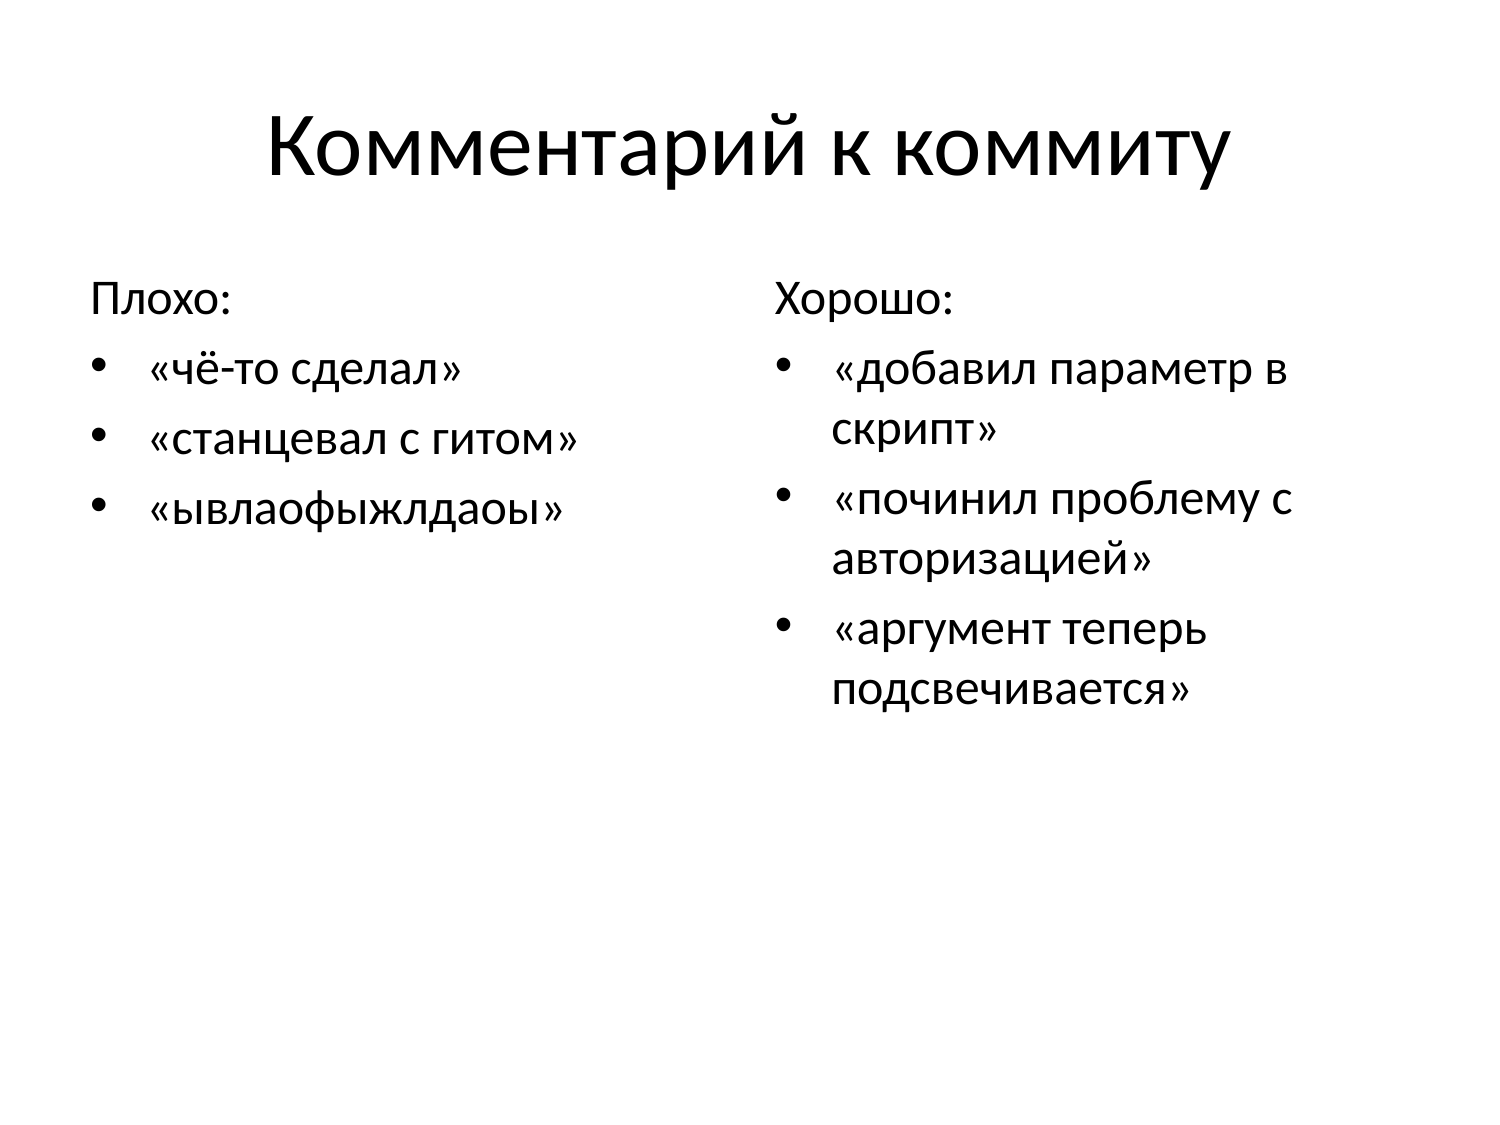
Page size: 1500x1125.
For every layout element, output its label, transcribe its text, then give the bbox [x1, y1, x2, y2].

title Комментарий к коммиту [75, 45, 1425, 233]
list Плохо: «чё-то сделал» «станцевал с гитом» «ывлаофыжлдаоы» [75, 257, 760, 1000]
text_box Хорошо: «добавил параметр в скрипт» «починил проблему с авторизацией» «аргумент теперь подсвечивается» [760, 257, 1447, 1000]
